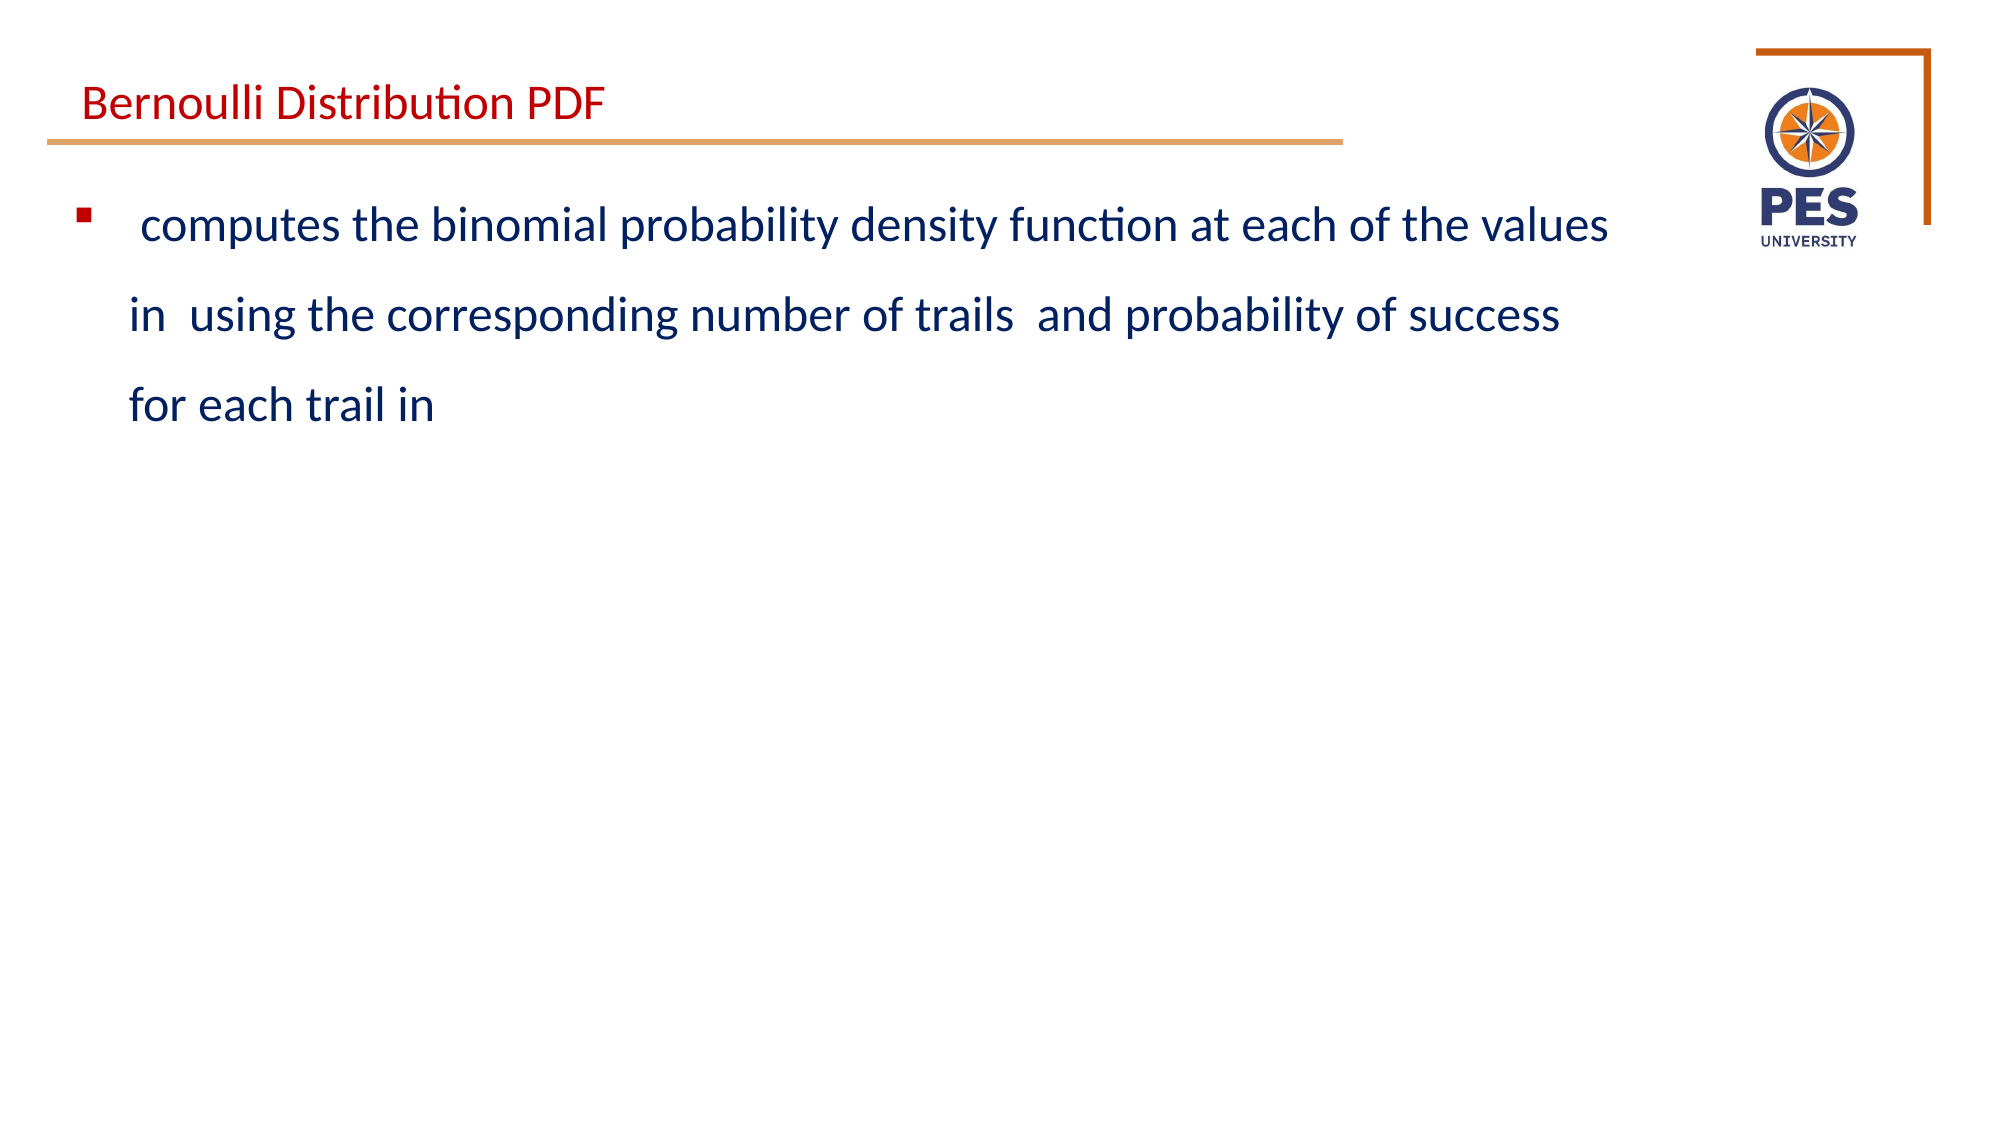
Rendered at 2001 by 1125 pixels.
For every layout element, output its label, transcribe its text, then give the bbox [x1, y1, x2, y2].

picture [1691, 69, 1928, 250]
text_box Bernoulli Distribution PDF [66, 61, 622, 137]
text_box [1755, 48, 1932, 226]
